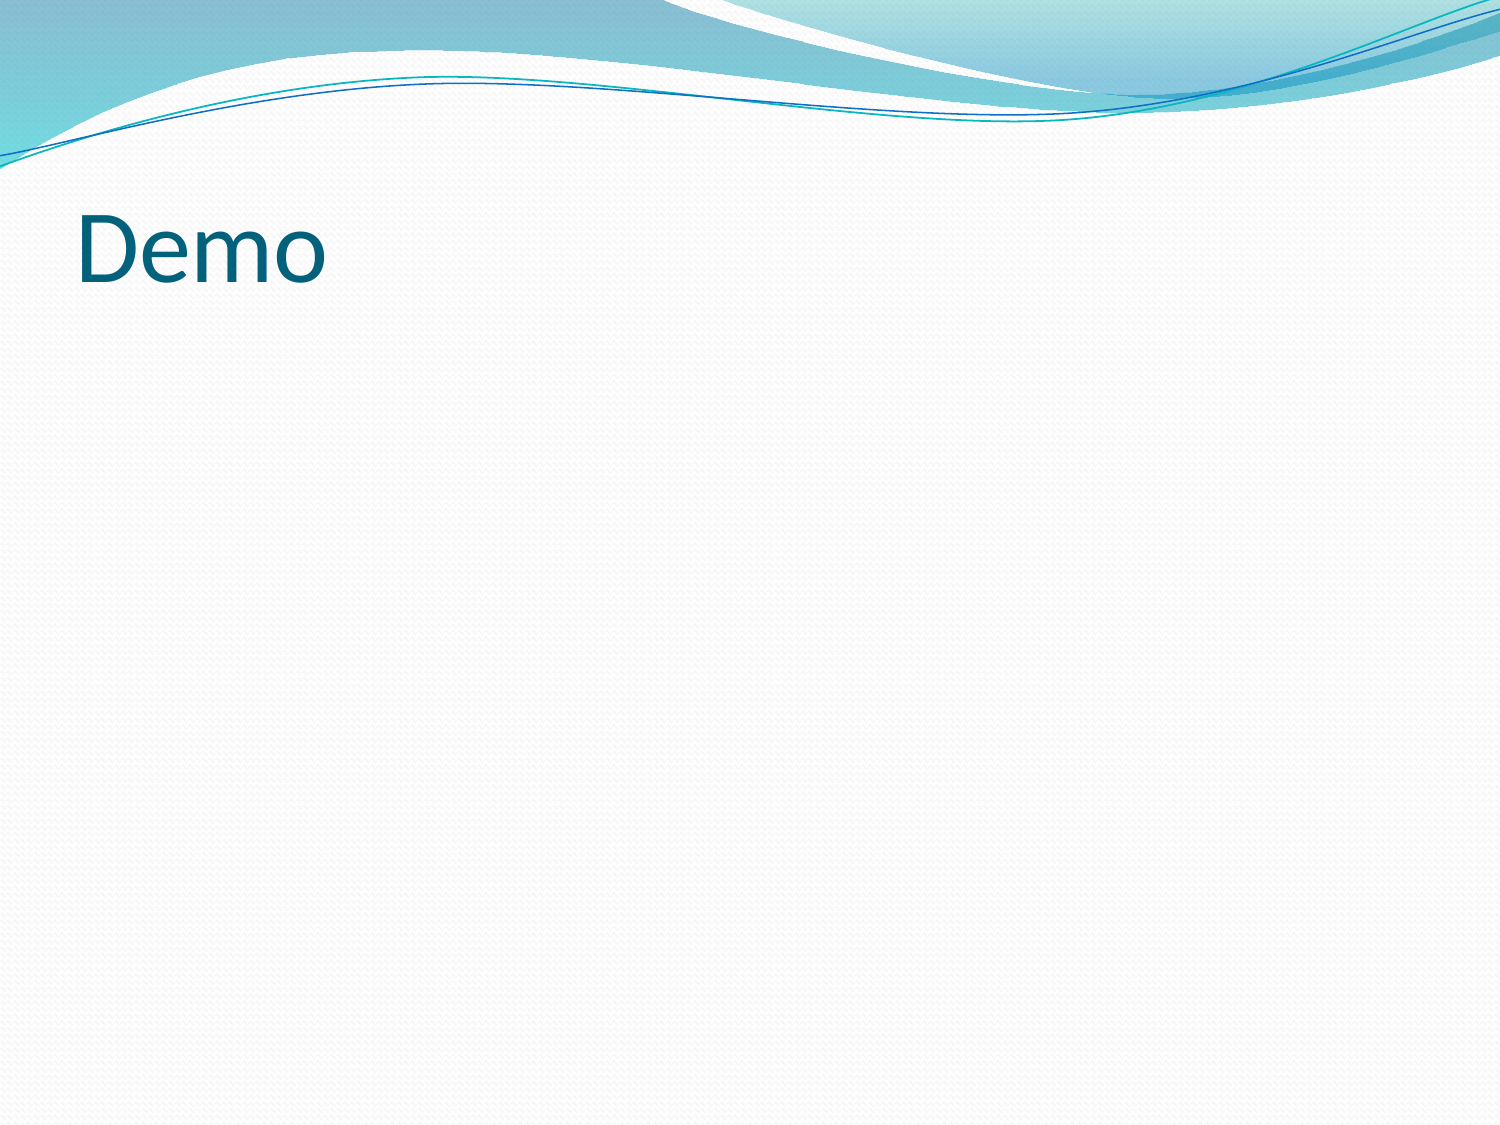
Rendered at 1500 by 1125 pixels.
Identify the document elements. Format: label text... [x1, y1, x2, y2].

title Demo [75, 115, 1438, 303]
